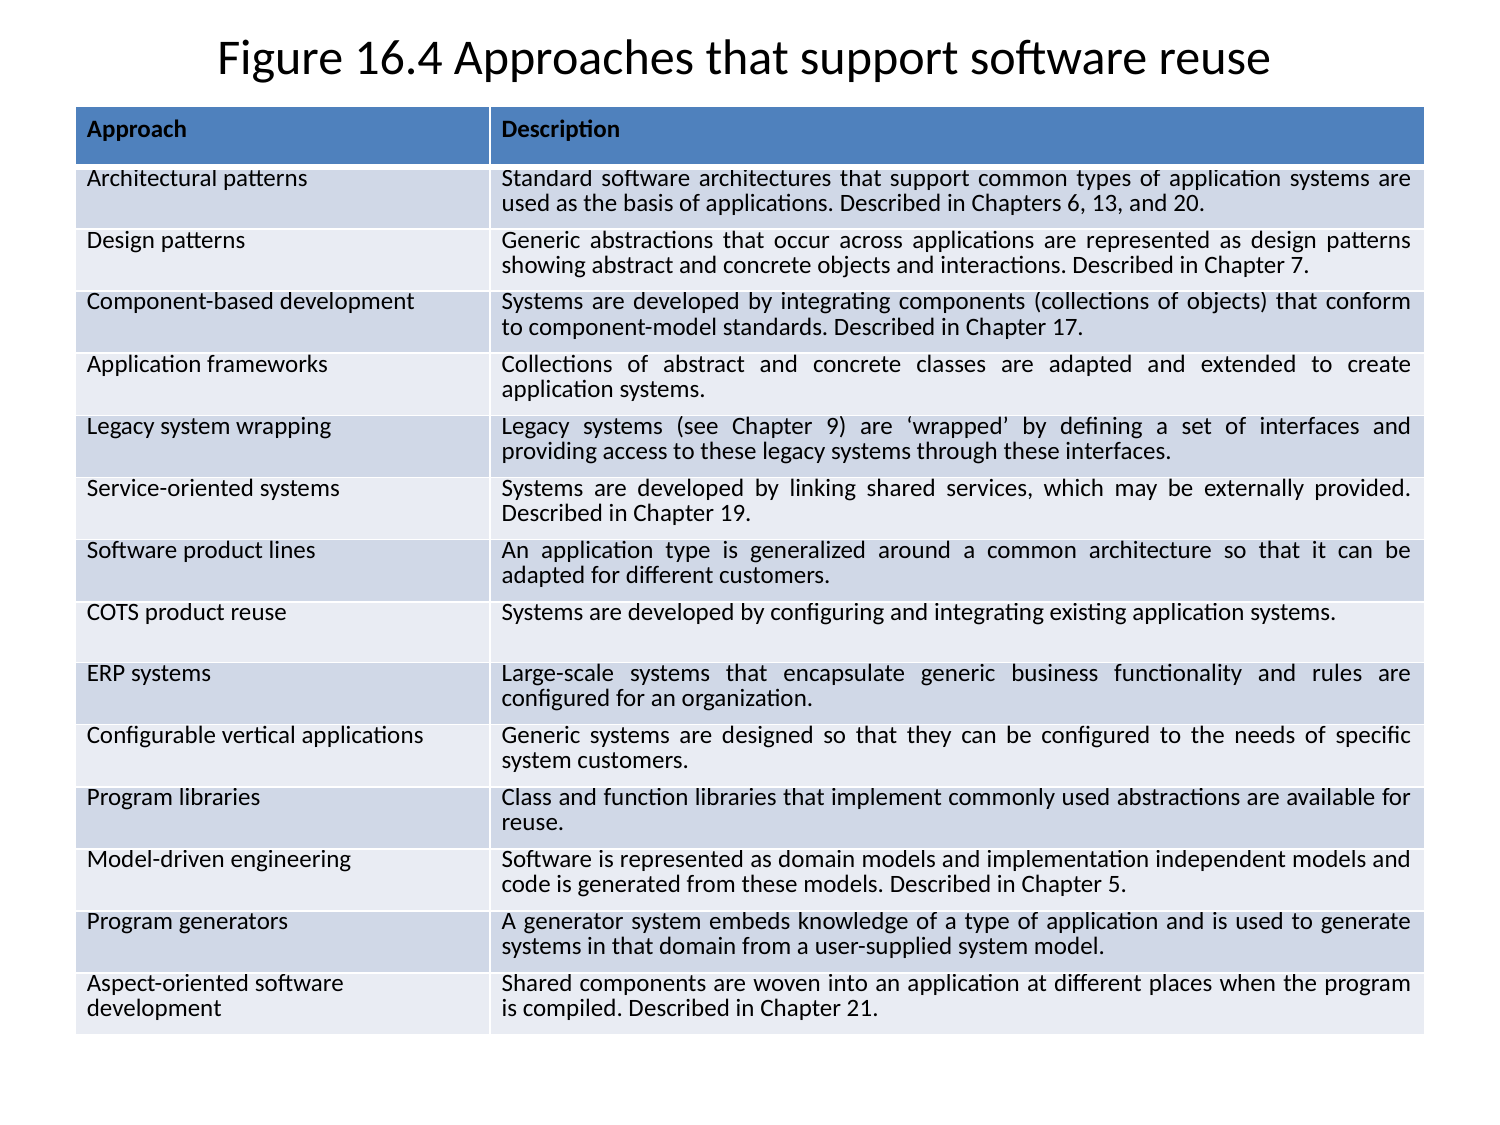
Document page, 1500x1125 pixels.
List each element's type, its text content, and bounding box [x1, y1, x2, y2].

table_cell Shared components are woven into an application at different places when the program is compiled. Described in Chapter 21. [491, 974, 1424, 1034]
table_cell Systems are developed by configuring and integrating existing application systems. [491, 603, 1424, 662]
table_cell Large-scale systems that encapsulate generic business functionality and rules are configured for an organization. [491, 663, 1424, 724]
title Figure 16.4 Approaches that support software reuse [75, 0, 1425, 105]
table_cell Program generators [76, 912, 489, 972]
table_cell Service-oriented systems [76, 478, 489, 539]
table_cell Collections of abstract and concrete classes are adapted and extended to create application systems. [491, 354, 1424, 415]
table_cell Architectural patterns [76, 170, 489, 228]
table_cell Software is represented as domain models and implementation independent models and code is generated from these models. Described in Chapter 5. [491, 850, 1424, 910]
table_cell An application type is generalized around a common architecture so that it can be adapted for different customers. [491, 540, 1424, 601]
table_cell Program libraries [76, 788, 489, 848]
table_cell Class and function libraries that implement commonly used abstractions are available for reuse. [491, 788, 1424, 848]
table_cell Systems are developed by integrating components (collections of objects) that conform to component-model standards. Described in Chapter 17. [491, 292, 1424, 352]
table_cell Legacy system wrapping [76, 416, 489, 477]
table_cell Design patterns [76, 230, 489, 290]
table_header Approach [76, 107, 489, 164]
table_cell Configurable vertical applications [76, 725, 489, 786]
table_cell Generic systems are designed so that they can be configured to the needs of specific system customers. [491, 725, 1424, 786]
table_cell ERP systems [76, 663, 489, 724]
table_cell Application frameworks [76, 354, 489, 415]
table_cell Component-based development [76, 292, 489, 352]
table_header Description [491, 107, 1424, 164]
table_cell Standard software architectures that support common types of application systems are used as the basis of applications. Described in Chapters 6, 13, and 20. [491, 170, 1424, 228]
table_cell Model-driven engineering [76, 850, 489, 910]
table_cell A generator system embeds knowledge of a type of application and is used to generate systems in that domain from a user-supplied system model. [491, 912, 1424, 972]
table_cell Systems are developed by linking shared services, which may be externally provided. Described in Chapter 19. [491, 478, 1424, 539]
table_cell Aspect-oriented software development [76, 974, 489, 1034]
table_cell Legacy systems (see Chapter 9) are ‘wrapped’ by defining a set of interfaces and providing access to these legacy systems through these interfaces. [491, 416, 1424, 477]
table_cell Generic abstractions that occur across applications are represented as design patterns showing abstract and concrete objects and interactions. Described in Chapter 7. [491, 230, 1424, 290]
table_cell COTS product reuse [76, 603, 489, 662]
table_cell Software product lines [76, 540, 489, 601]
